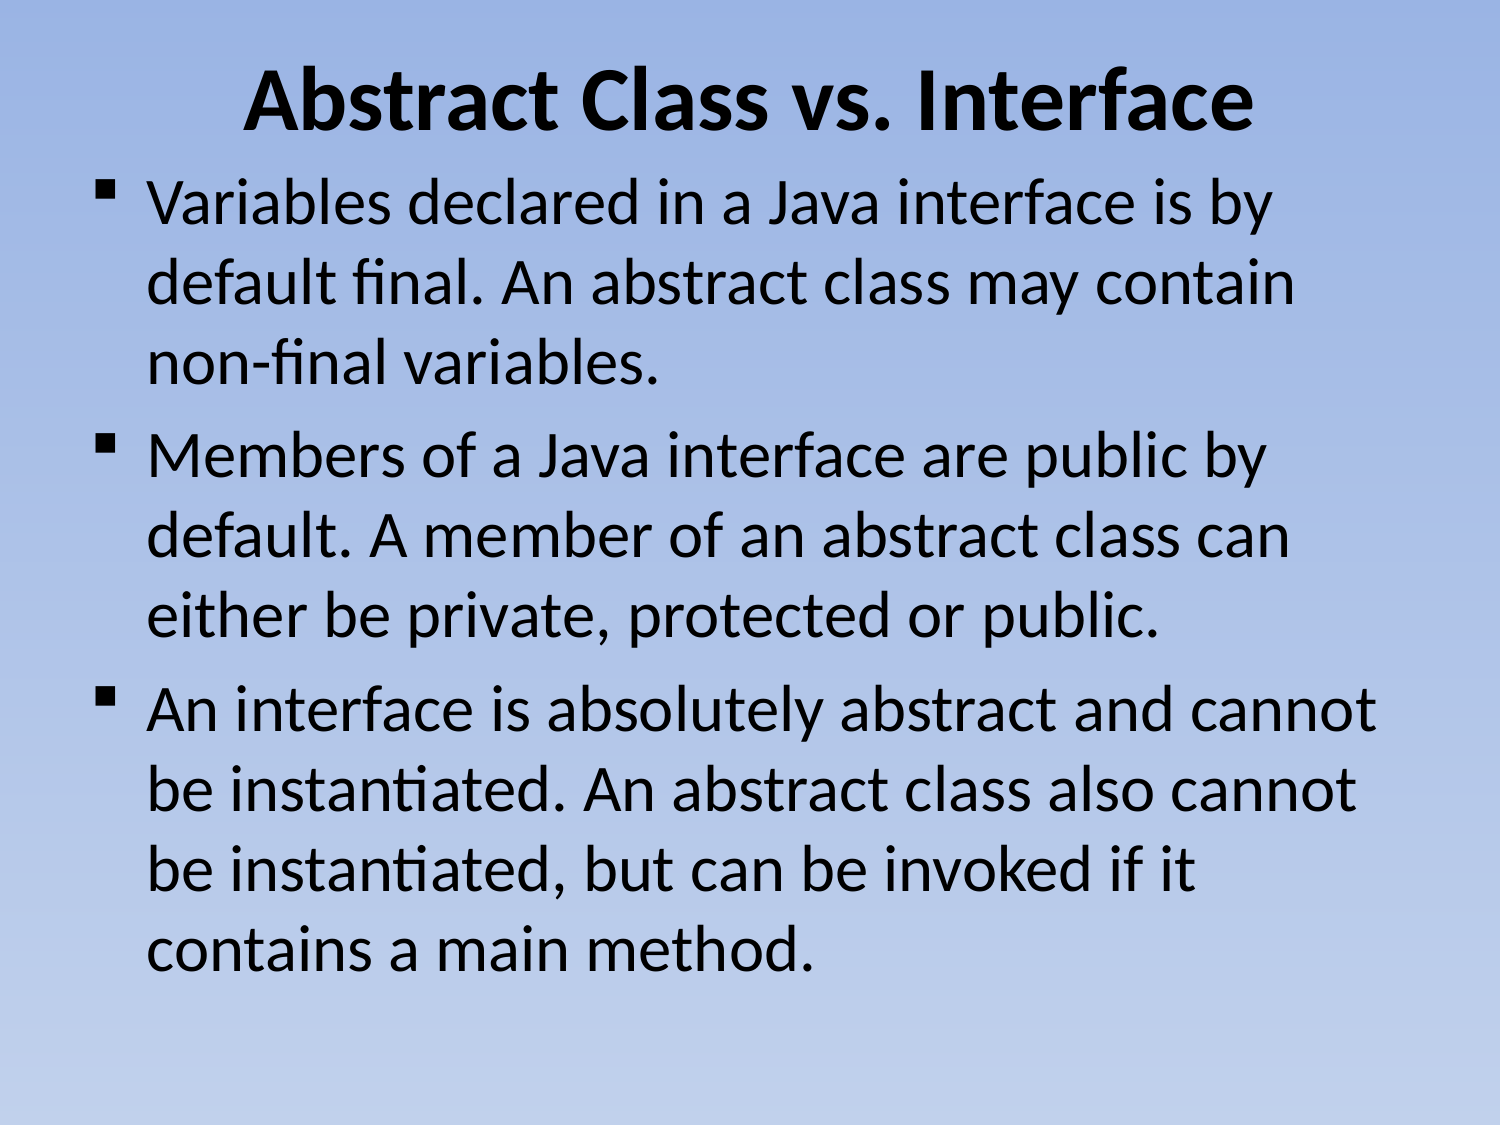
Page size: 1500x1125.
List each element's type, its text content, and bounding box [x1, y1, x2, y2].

title Abstract Class vs. Interface [75, 0, 1425, 149]
list Variables declared in a Java interface is by default final. An abstract class may contain non-final variables. Members of a Java interface are public by default. A member of an abstract class can either be private, protected or public. An interface is absolutely abstract and cannot be instantiated. An abstract class also cannot be instantiated, but can be invoked if it contains a main method. [75, 149, 1425, 1125]
